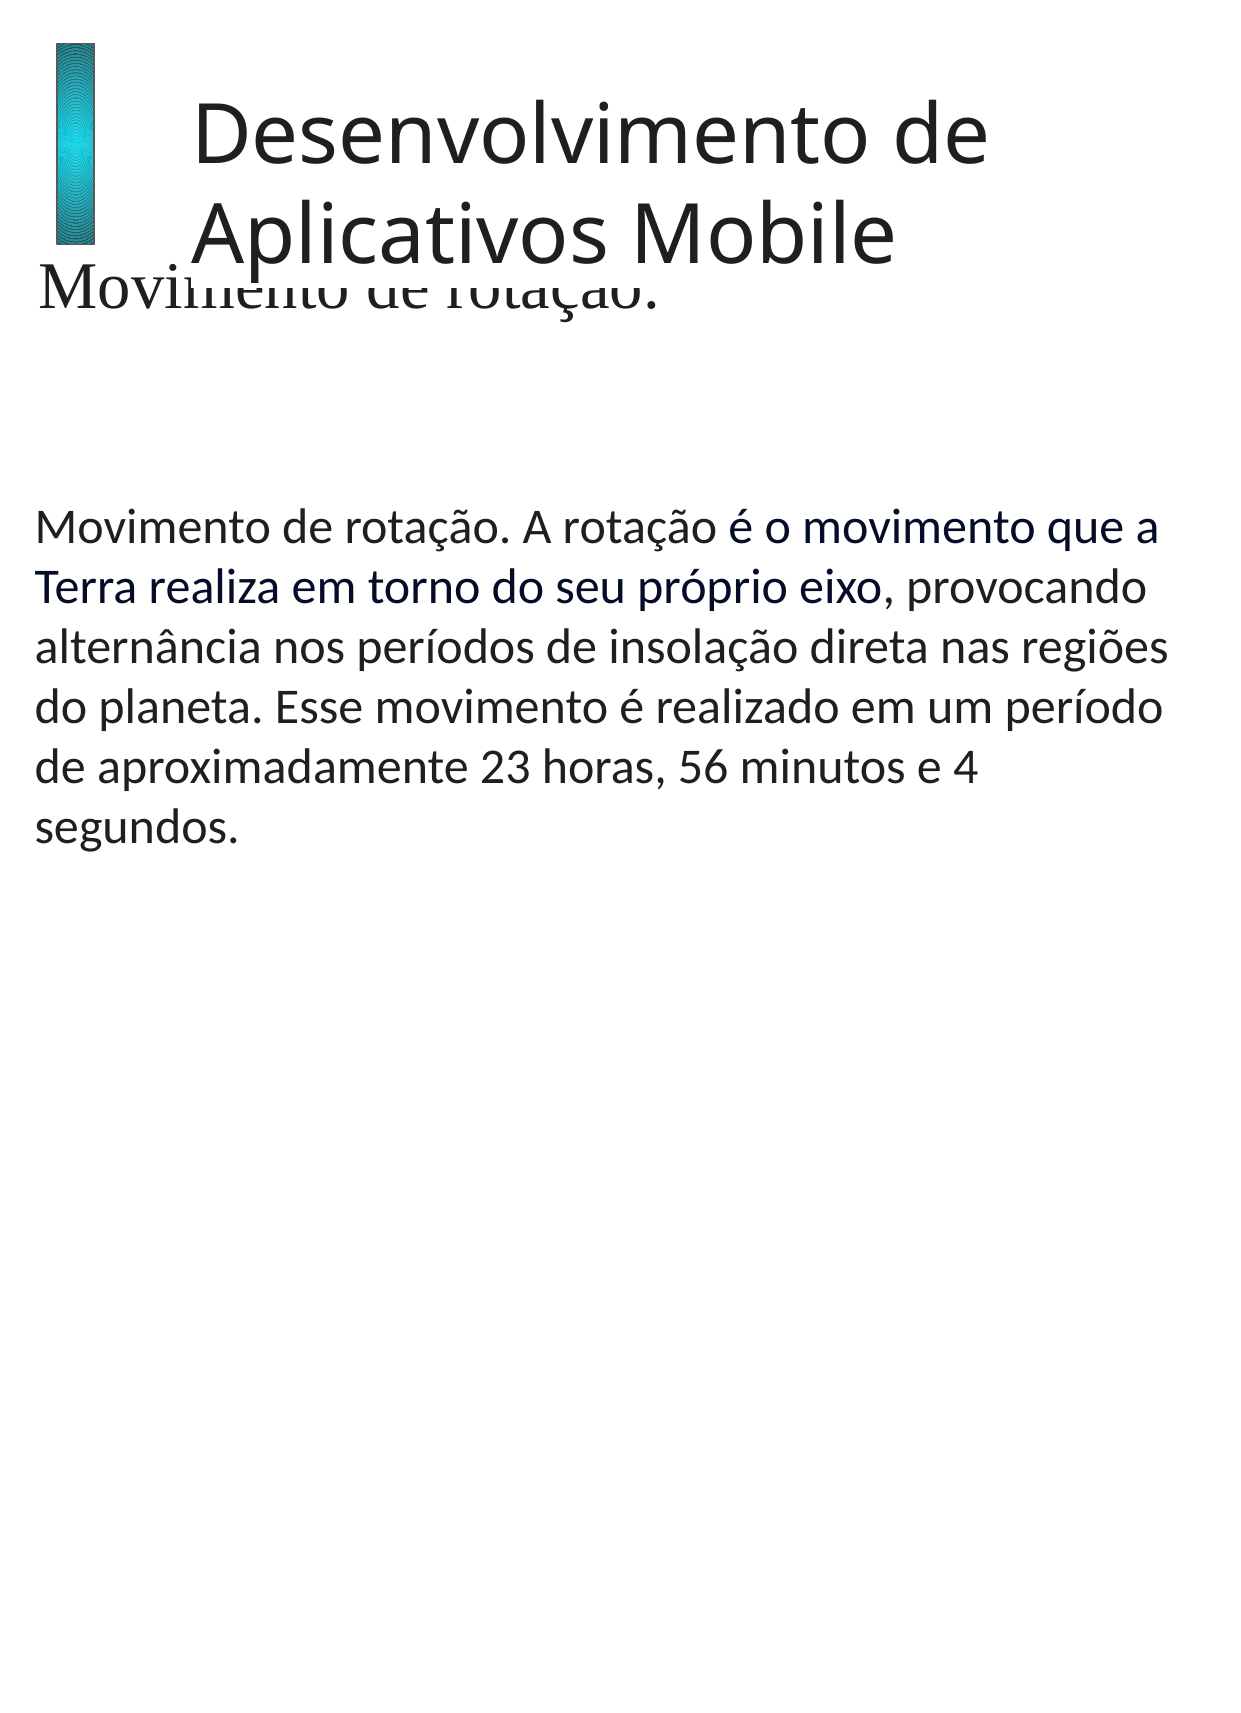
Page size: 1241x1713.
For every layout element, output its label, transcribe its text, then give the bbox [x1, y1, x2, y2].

text_box [57, 43, 95, 245]
text_box Movimento de rotação. A rotação é o movimento que a Terra realiza em torno do seu próprio eixo, provocando alternância nos períodos de insolação direta nas regiões do planeta. Esse movimento é realizado em um período de aproximadamente 23 horas, 56 minutos e 4 segundos. [19, 478, 1199, 869]
text_box Movimento de rotação. [23, 226, 1217, 337]
text_box Desenvolvimento de Aplicativos Mobile [176, 65, 1151, 295]
